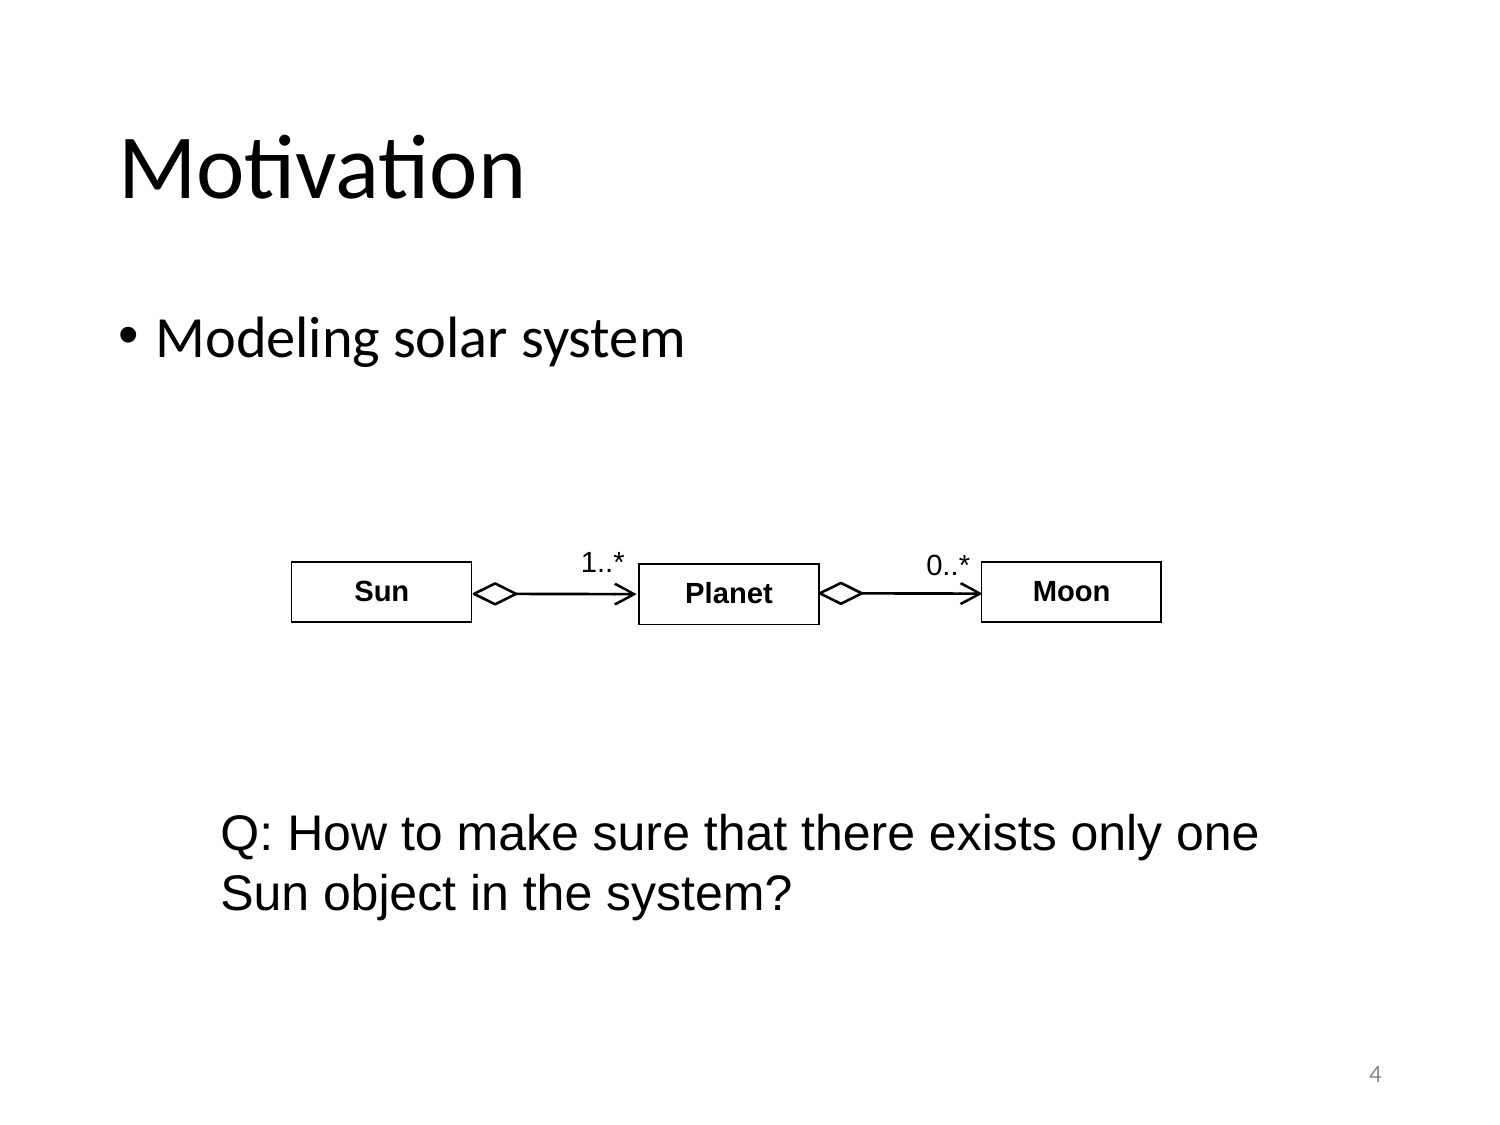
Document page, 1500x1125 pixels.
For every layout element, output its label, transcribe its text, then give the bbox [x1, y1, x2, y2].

text_box 0..* [926, 546, 971, 582]
text_box [966, 595, 981, 605]
text_box 1..* [580, 543, 626, 578]
title Motivation [103, 59, 1397, 278]
text_box Q: How to make sure that there exists only one Sun object in the system? [205, 793, 1326, 929]
slide_number 4 [1059, 1042, 1397, 1103]
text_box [638, 563, 819, 625]
text_box [949, 594, 978, 602]
text_box [516, 582, 637, 606]
text_box [819, 582, 862, 604]
list Modeling solar system [103, 299, 1397, 387]
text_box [291, 561, 472, 623]
text_box [862, 582, 981, 605]
text_box [950, 586, 978, 593]
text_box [981, 561, 1162, 623]
text_box [474, 583, 516, 605]
text_box [967, 583, 981, 592]
